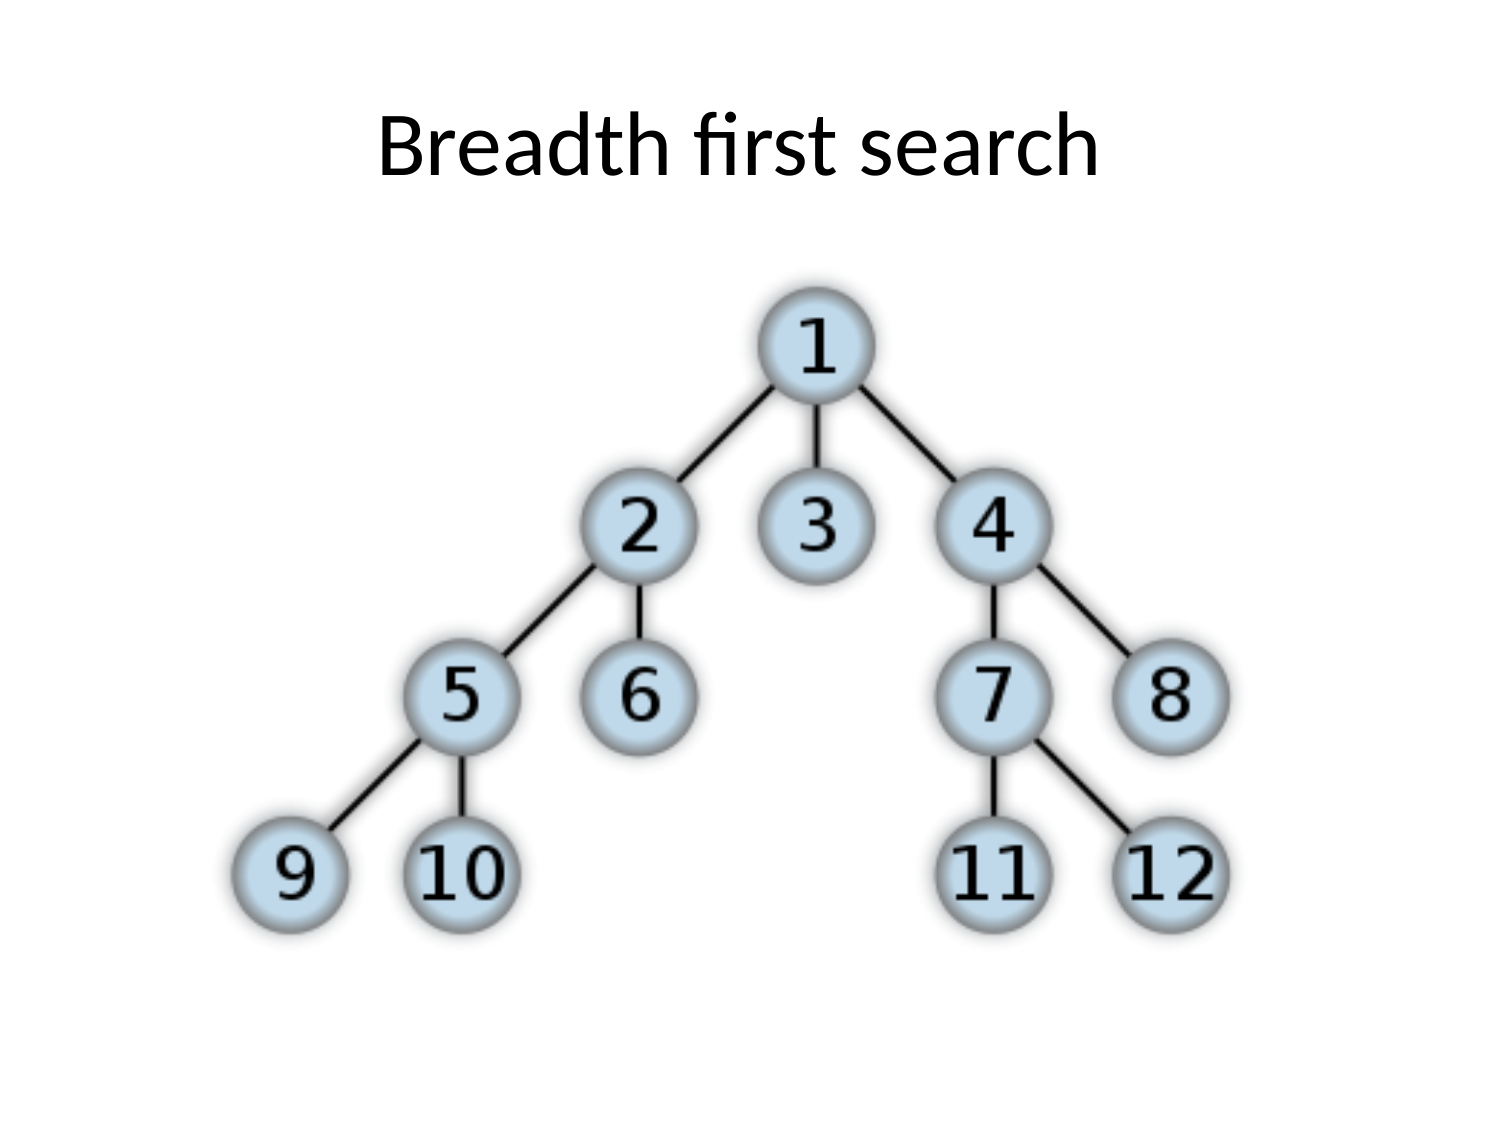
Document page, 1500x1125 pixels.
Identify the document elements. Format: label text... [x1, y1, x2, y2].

title Breadth first search [75, 45, 1425, 233]
picture [197, 250, 1320, 971]
